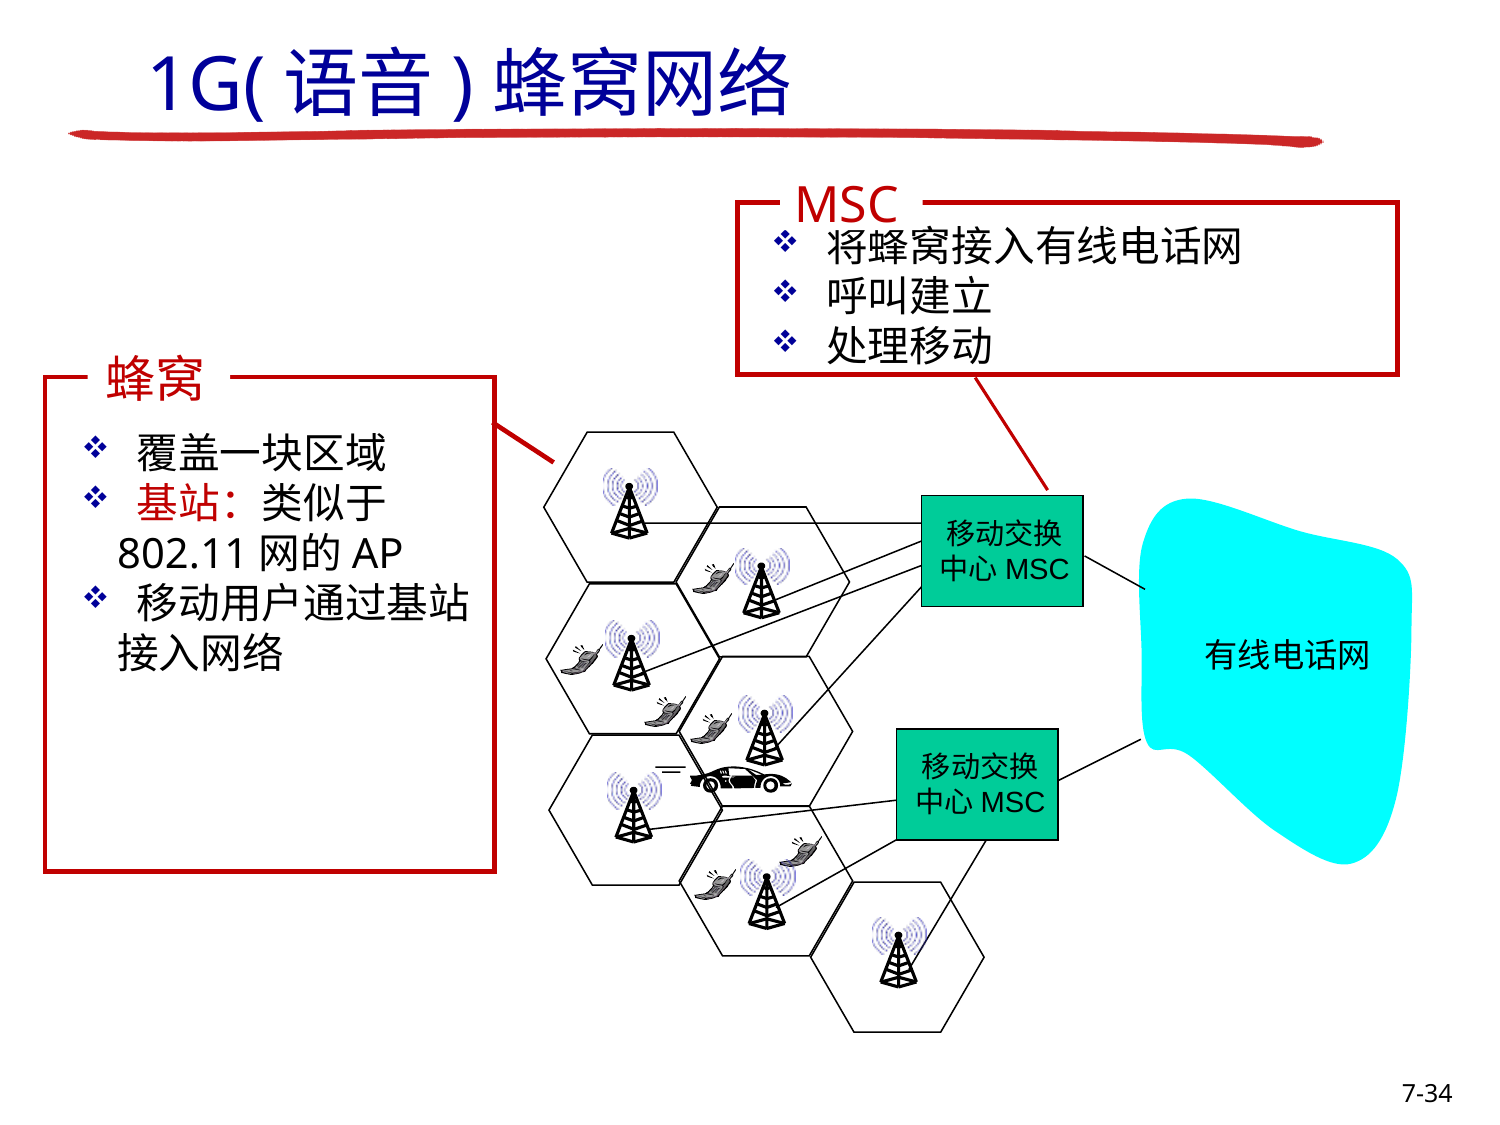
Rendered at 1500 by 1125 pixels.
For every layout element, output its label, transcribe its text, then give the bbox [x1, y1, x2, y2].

text_box [710, 506, 816, 523]
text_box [607, 772, 663, 843]
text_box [604, 620, 661, 691]
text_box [602, 468, 658, 539]
text_box [692, 656, 853, 807]
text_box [921, 498, 1086, 607]
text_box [44, 339, 554, 873]
text_box [679, 806, 853, 956]
picture [693, 869, 736, 900]
text_box [559, 681, 641, 734]
picture [689, 713, 732, 744]
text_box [737, 695, 794, 766]
text_box [558, 432, 718, 583]
slide_number 7-34 [1387, 1069, 1500, 1115]
picture [691, 563, 734, 594]
text_box [1138, 498, 1413, 865]
text_box [676, 524, 850, 657]
text_box [558, 735, 721, 886]
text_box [871, 917, 928, 988]
text_box [810, 882, 985, 1033]
text_box 有线电话网 [1189, 627, 1386, 682]
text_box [737, 164, 1398, 491]
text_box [896, 728, 1059, 841]
text_box [689, 750, 732, 761]
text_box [655, 762, 793, 793]
text_box 1G(语音)蜂窝网络 [131, 28, 808, 122]
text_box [740, 858, 796, 929]
picture [779, 835, 822, 867]
picture [63, 123, 1339, 153]
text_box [734, 548, 790, 618]
picture [560, 644, 603, 675]
text_box [558, 583, 720, 707]
picture [644, 696, 686, 727]
